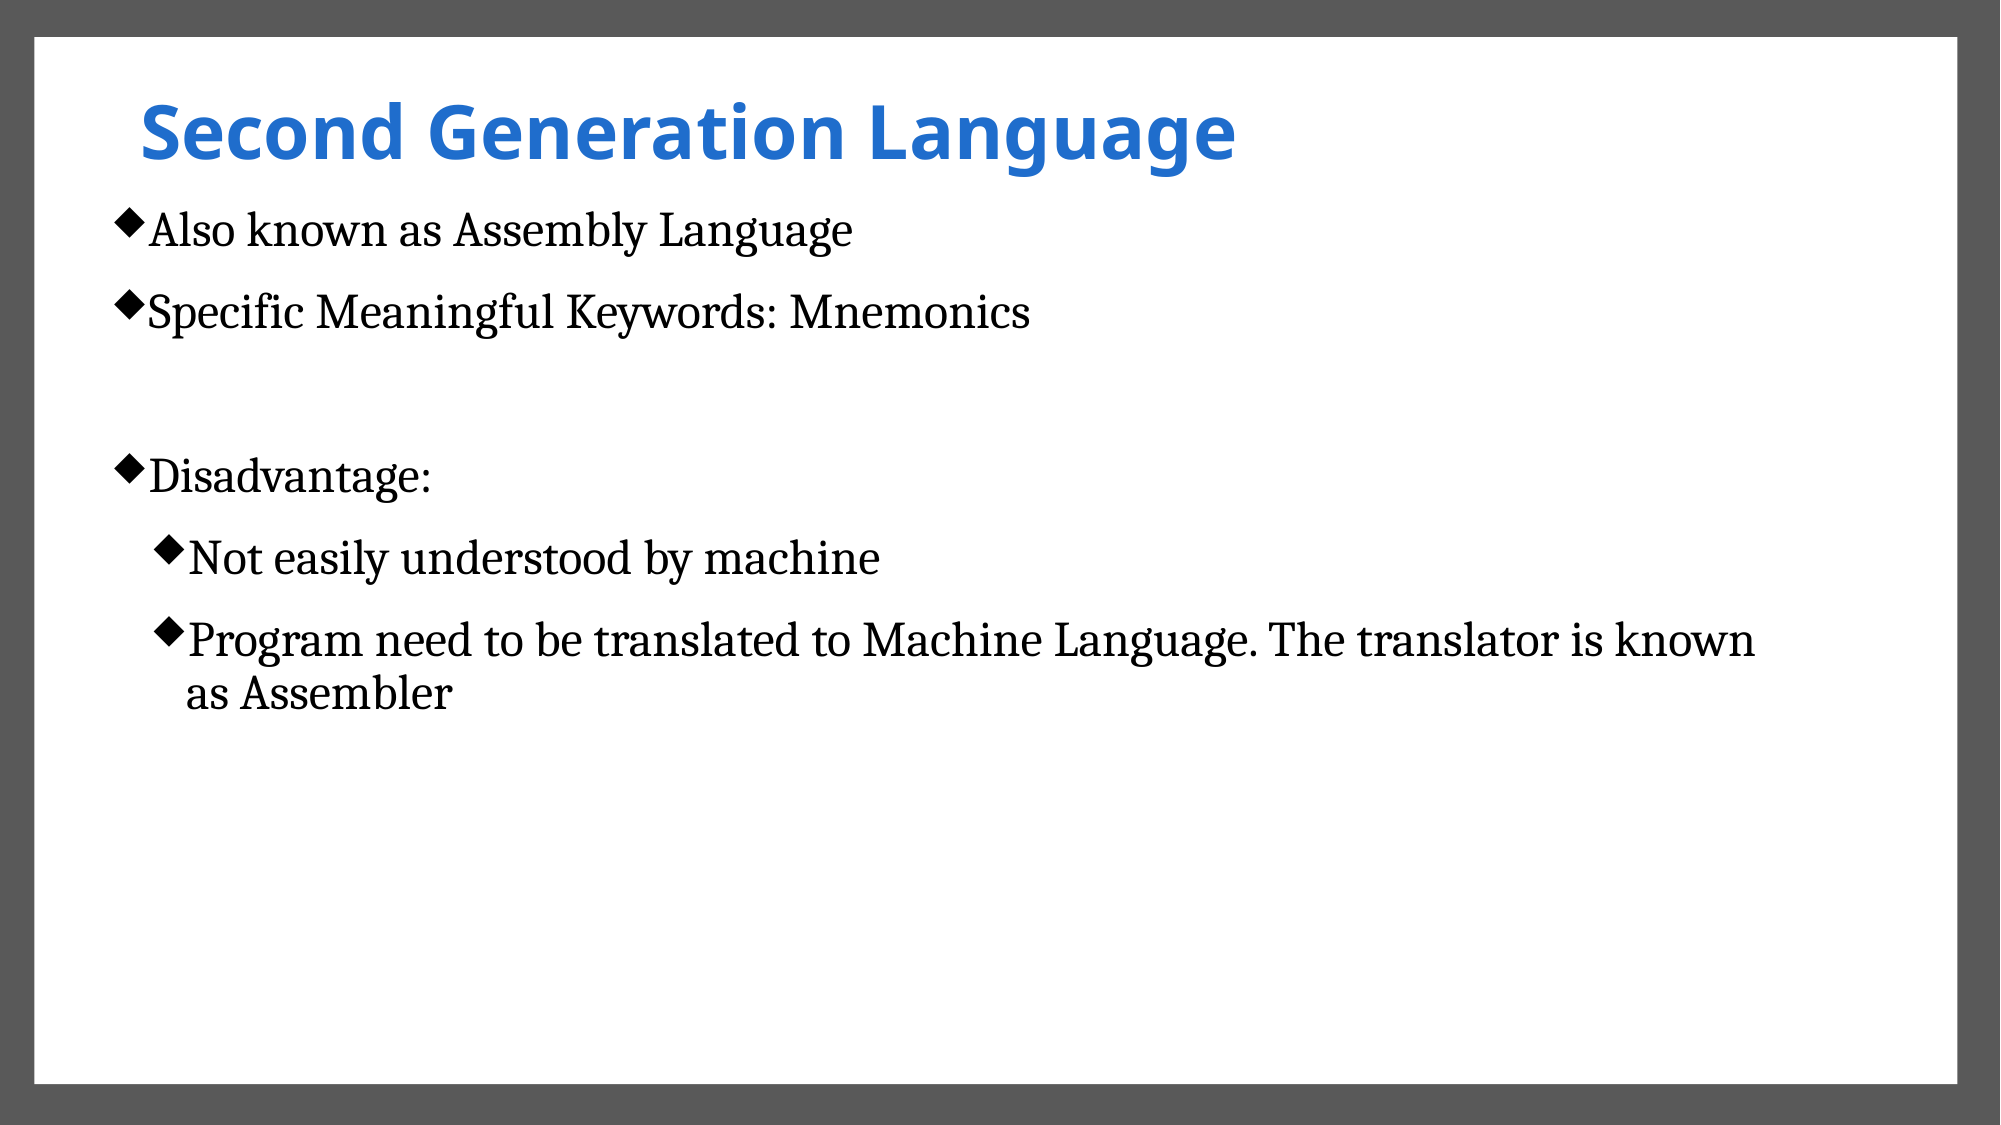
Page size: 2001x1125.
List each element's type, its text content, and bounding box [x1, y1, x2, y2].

text_box [34, 37, 1958, 1085]
text_box Second Generation Language [125, 77, 1875, 183]
text_box [0, 0, 2000, 1125]
text_box Also known as Assembly Language Specific Meaningful Keywords: Mnemonics Disadvantage: Not easily understood by machine Program need to be translated to Machine Language. The translator is known as Assembler [96, 197, 1816, 979]
